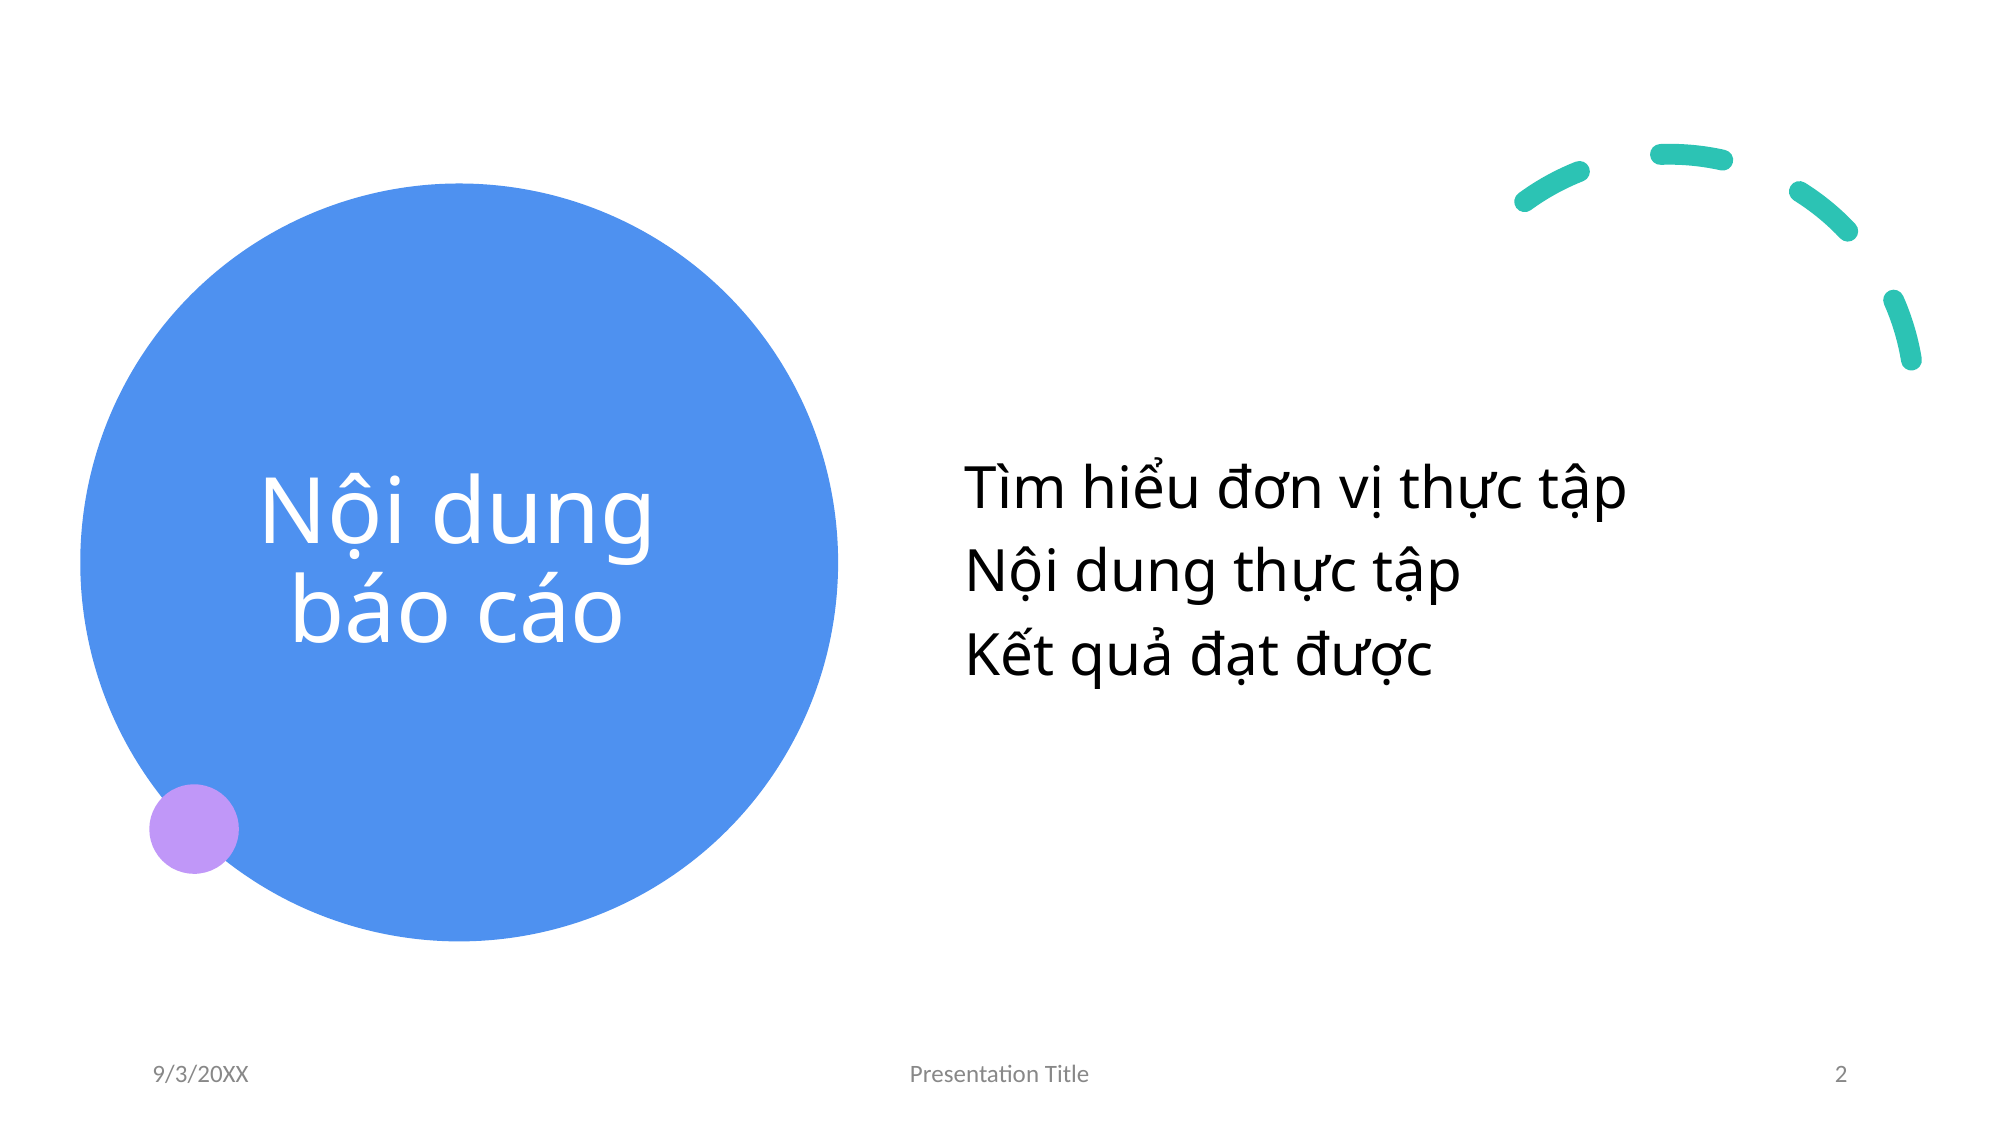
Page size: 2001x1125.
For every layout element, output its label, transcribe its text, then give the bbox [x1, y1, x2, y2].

footer Presentation Title [662, 1042, 1338, 1103]
title Nội dung báo cáo [191, 229, 723, 897]
slide_number 2 [1412, 1042, 1863, 1103]
list Tìm hiểu đơn vị thực tập Nội dung thực tập Kết quả đạt được [949, 250, 1788, 896]
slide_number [137, 1042, 588, 1103]
